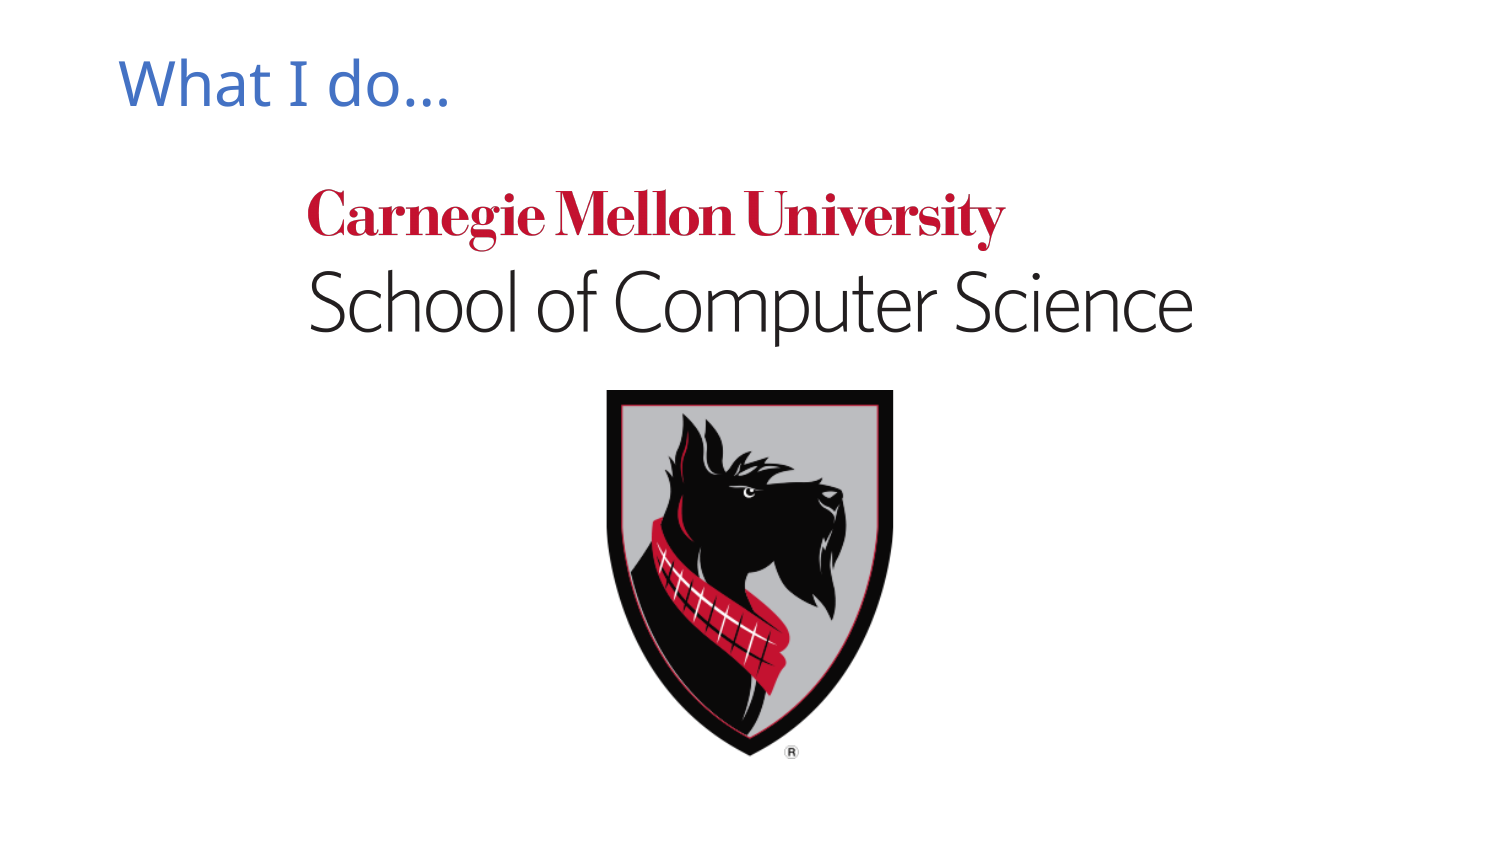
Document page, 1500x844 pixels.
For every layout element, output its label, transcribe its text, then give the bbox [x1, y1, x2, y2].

picture [566, 390, 934, 759]
title What I do… [103, 44, 1397, 139]
picture [308, 189, 1192, 348]
